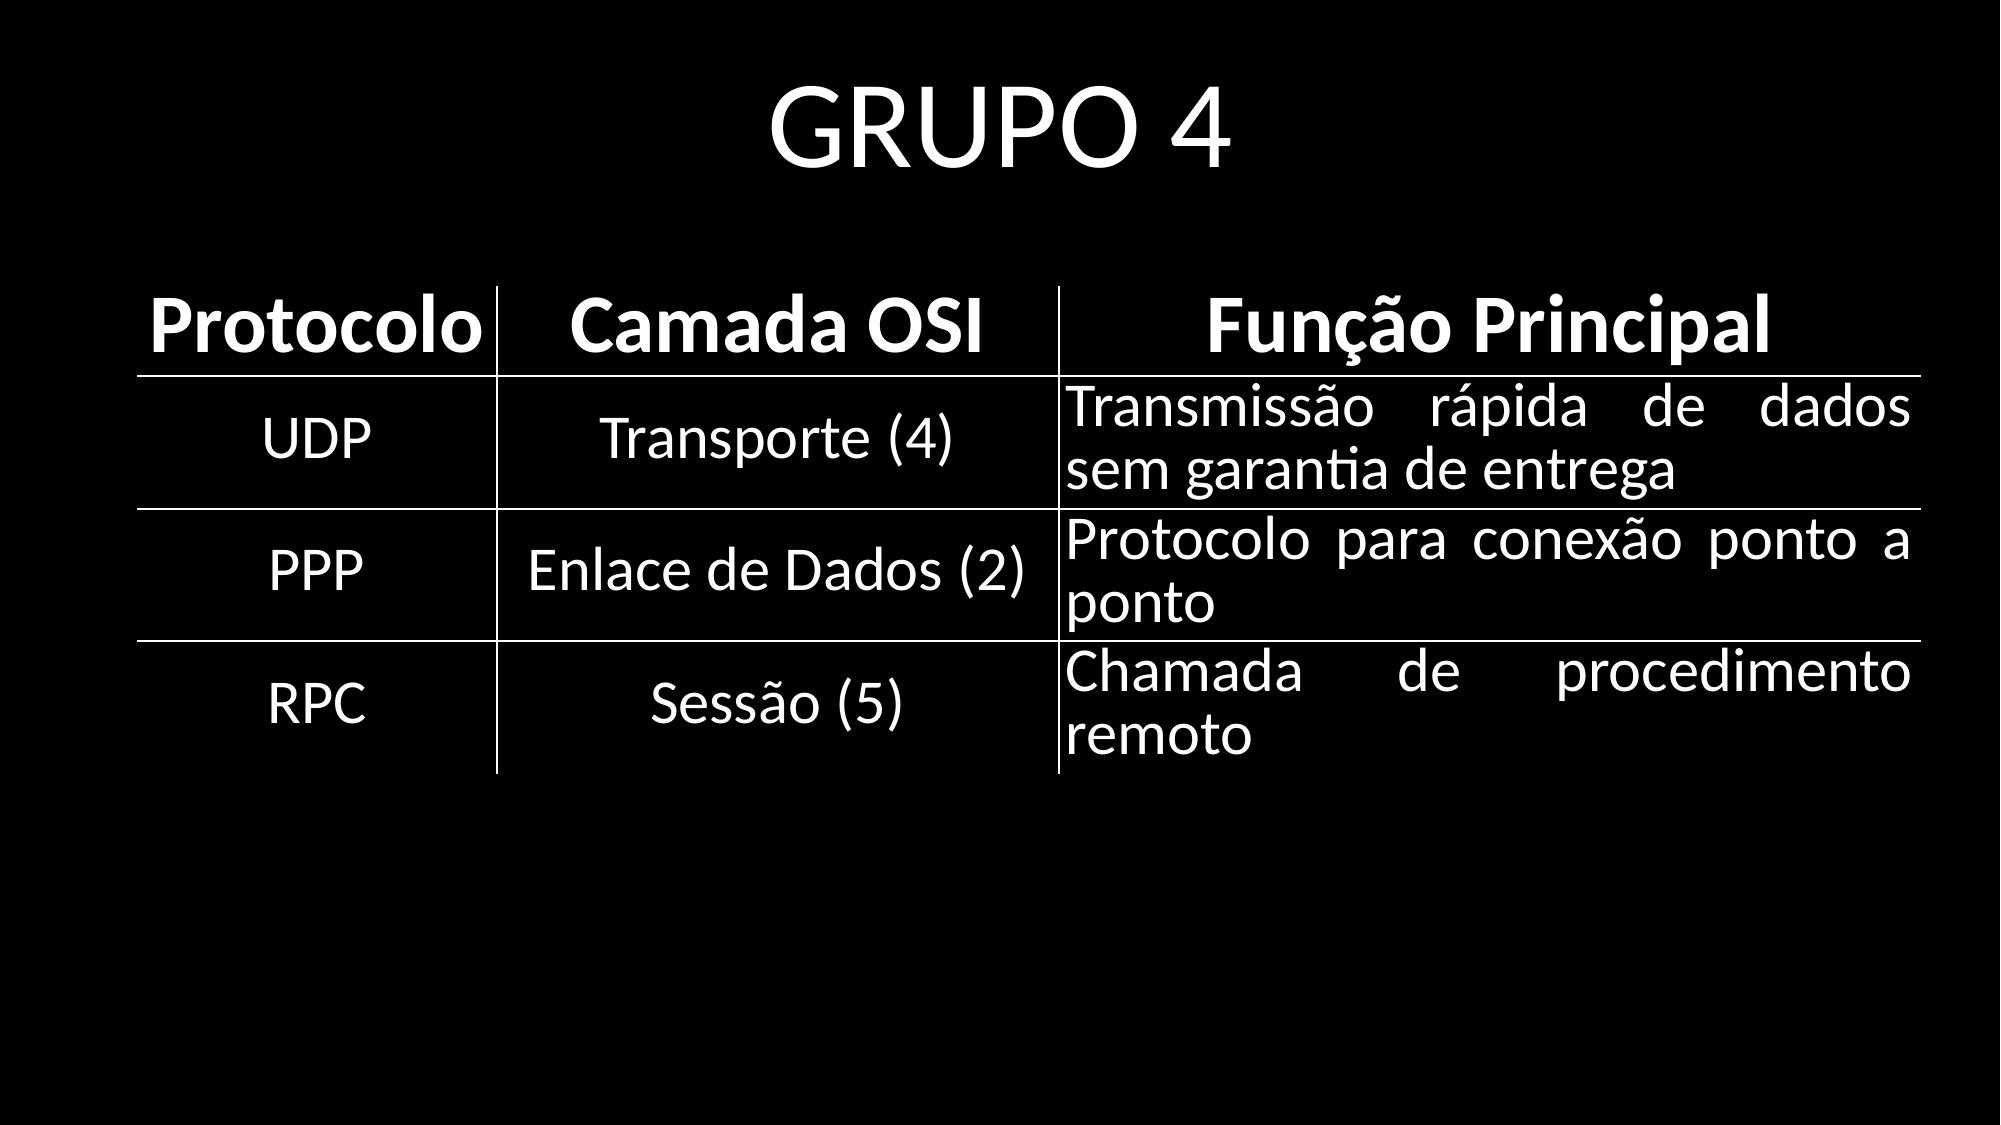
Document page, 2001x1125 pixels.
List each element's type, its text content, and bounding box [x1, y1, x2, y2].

table_header Protocolo [137, 286, 496, 375]
text_box GRUPO 4 [752, 35, 1248, 200]
table_header Camada OSI [498, 286, 1058, 375]
table_cell Transmissão rápida de dados sem garantia de entrega [1060, 377, 1921, 508]
table_cell UDP [137, 377, 496, 508]
table_header Função Principal [1060, 286, 1921, 375]
table_cell Enlace de Dados (2) [498, 510, 1058, 640]
table_cell Protocolo para conexão ponto a ponto [1060, 510, 1921, 640]
table_cell Sessão (5) [498, 642, 1058, 774]
table_cell RPC [137, 642, 496, 774]
table_cell PPP [137, 510, 496, 640]
table_cell Chamada de procedimento remoto [1060, 642, 1921, 774]
table_cell Transporte (4) [498, 377, 1058, 508]
